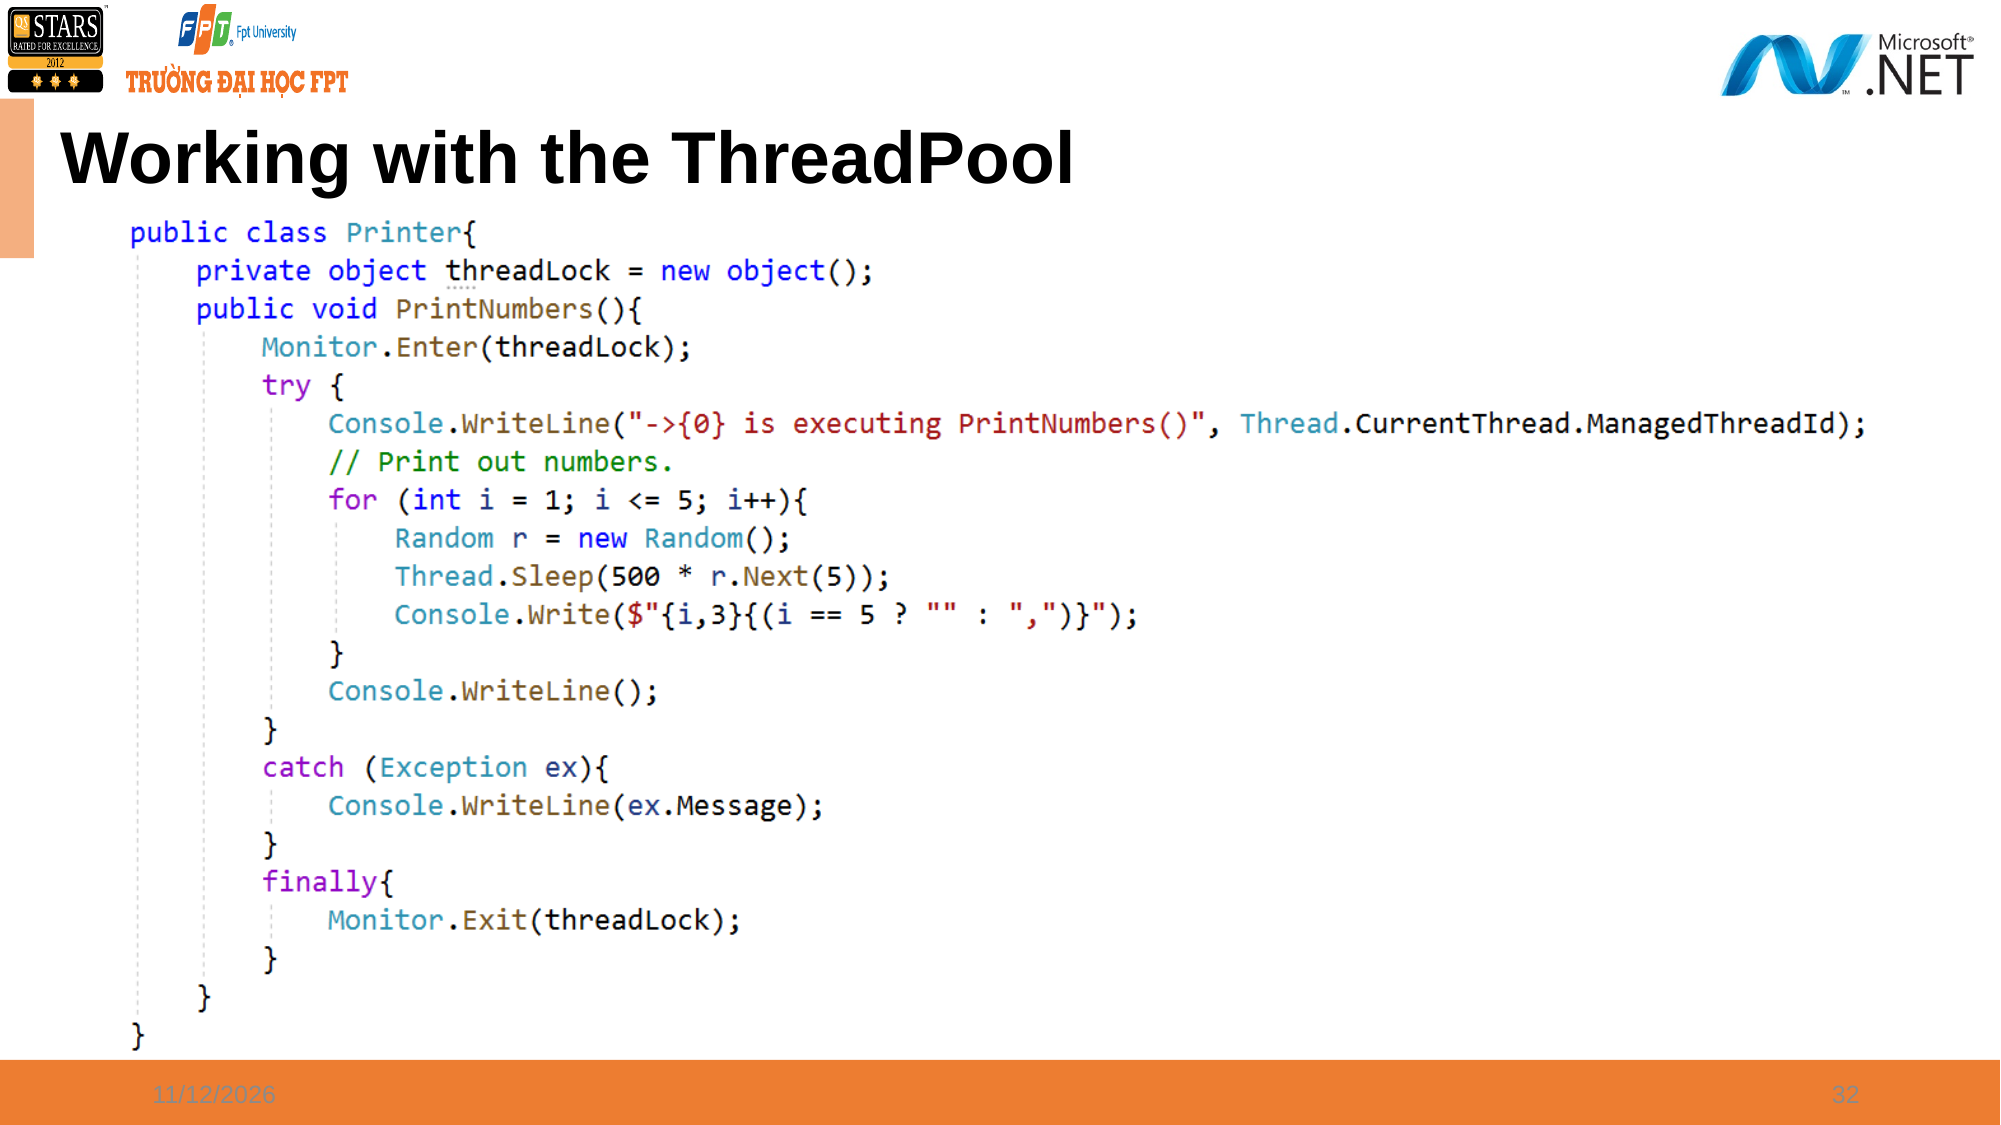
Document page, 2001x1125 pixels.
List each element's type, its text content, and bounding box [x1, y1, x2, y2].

picture [122, 218, 1875, 1052]
title Working with the ThreadPool [45, 112, 1973, 208]
picture [1685, 0, 2001, 129]
slide_number 32 [1424, 1063, 1875, 1123]
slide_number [137, 1063, 588, 1123]
